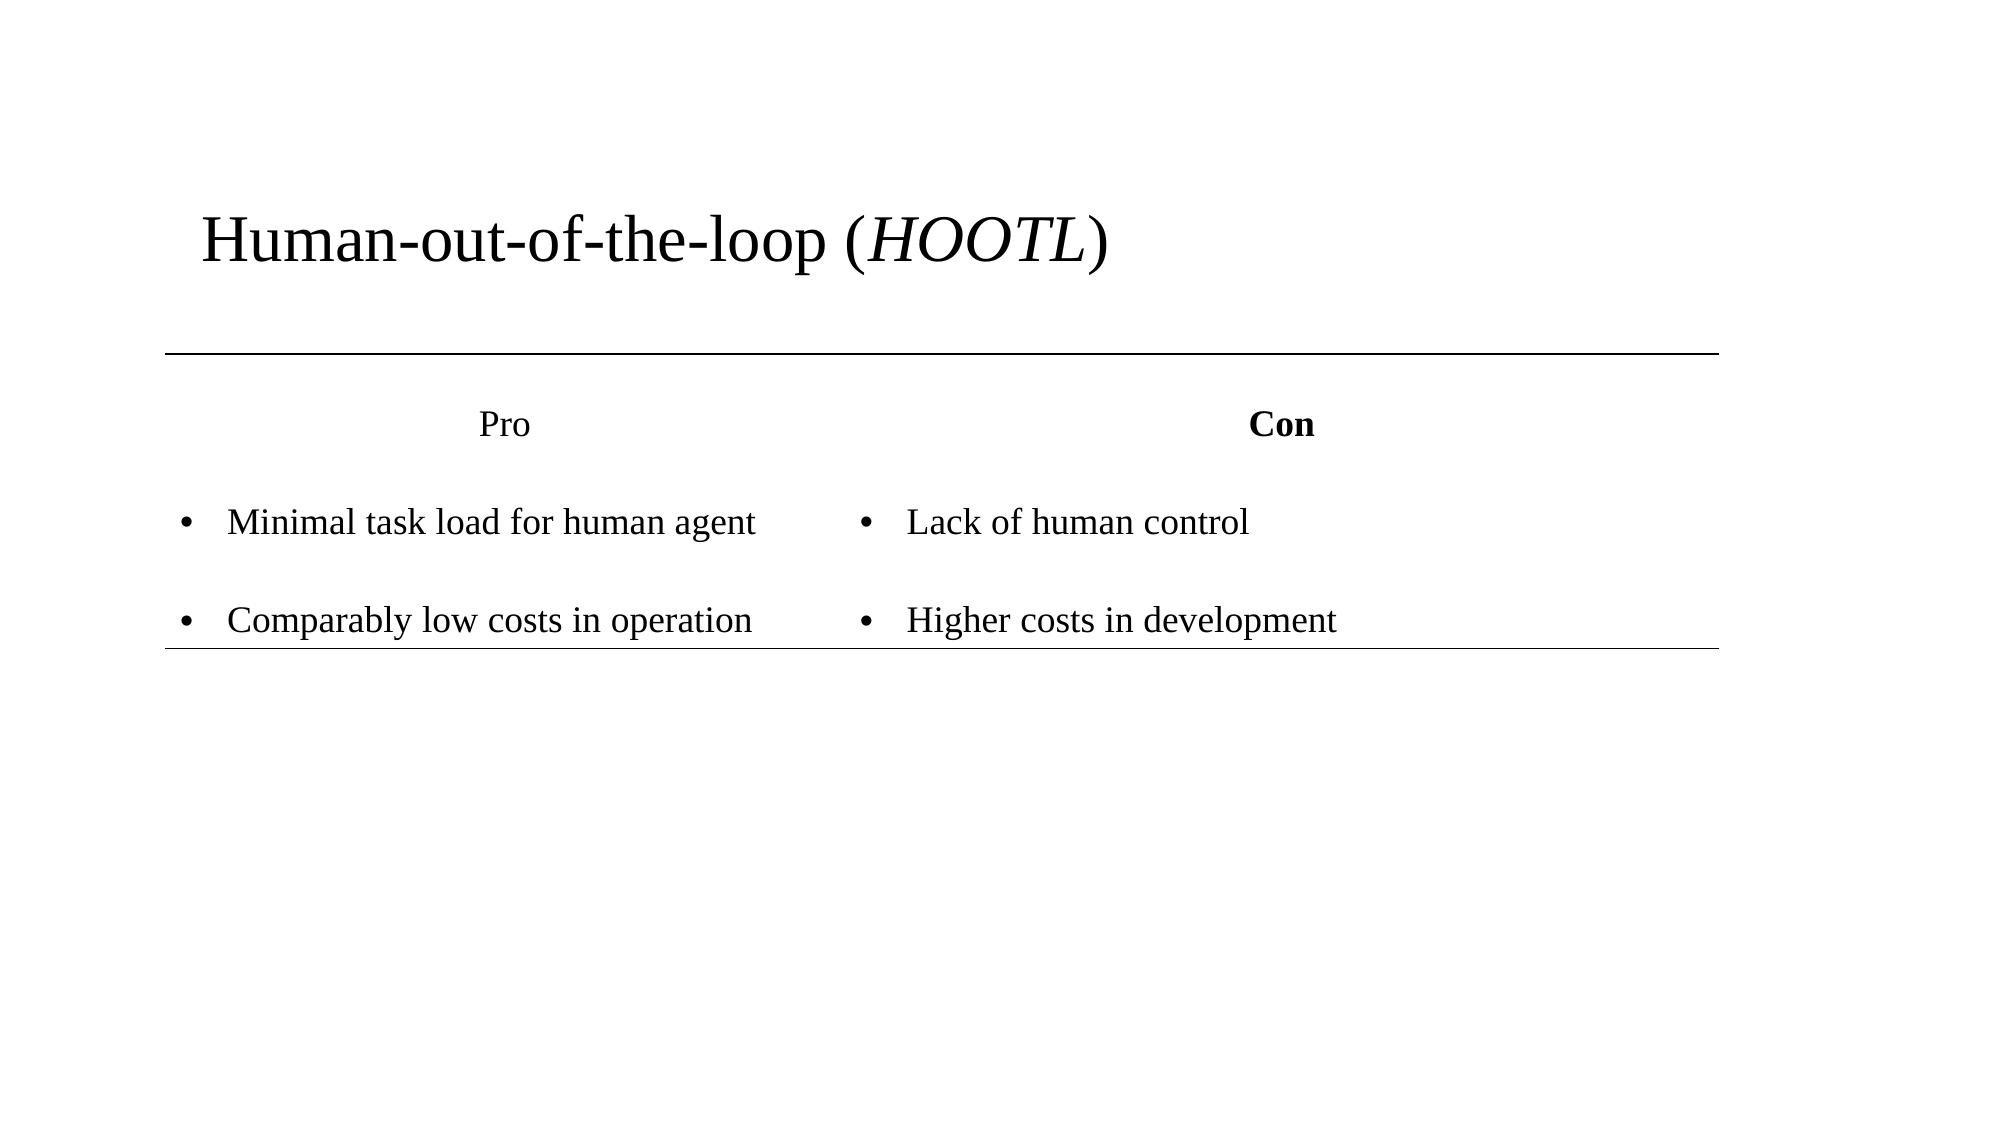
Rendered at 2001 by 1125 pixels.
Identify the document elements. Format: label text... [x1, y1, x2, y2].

table_cell Comparably low costs in operation [165, 550, 845, 648]
text_box Human-out-of-the-loop (HOOTL) [186, 196, 1187, 284]
table_cell Higher costs in development [845, 550, 1719, 648]
table_header Con [845, 355, 1719, 452]
table_cell Lack of human control [845, 452, 1719, 550]
table_header Pro [165, 355, 845, 452]
table_cell Minimal task load for human agent [165, 452, 845, 550]
